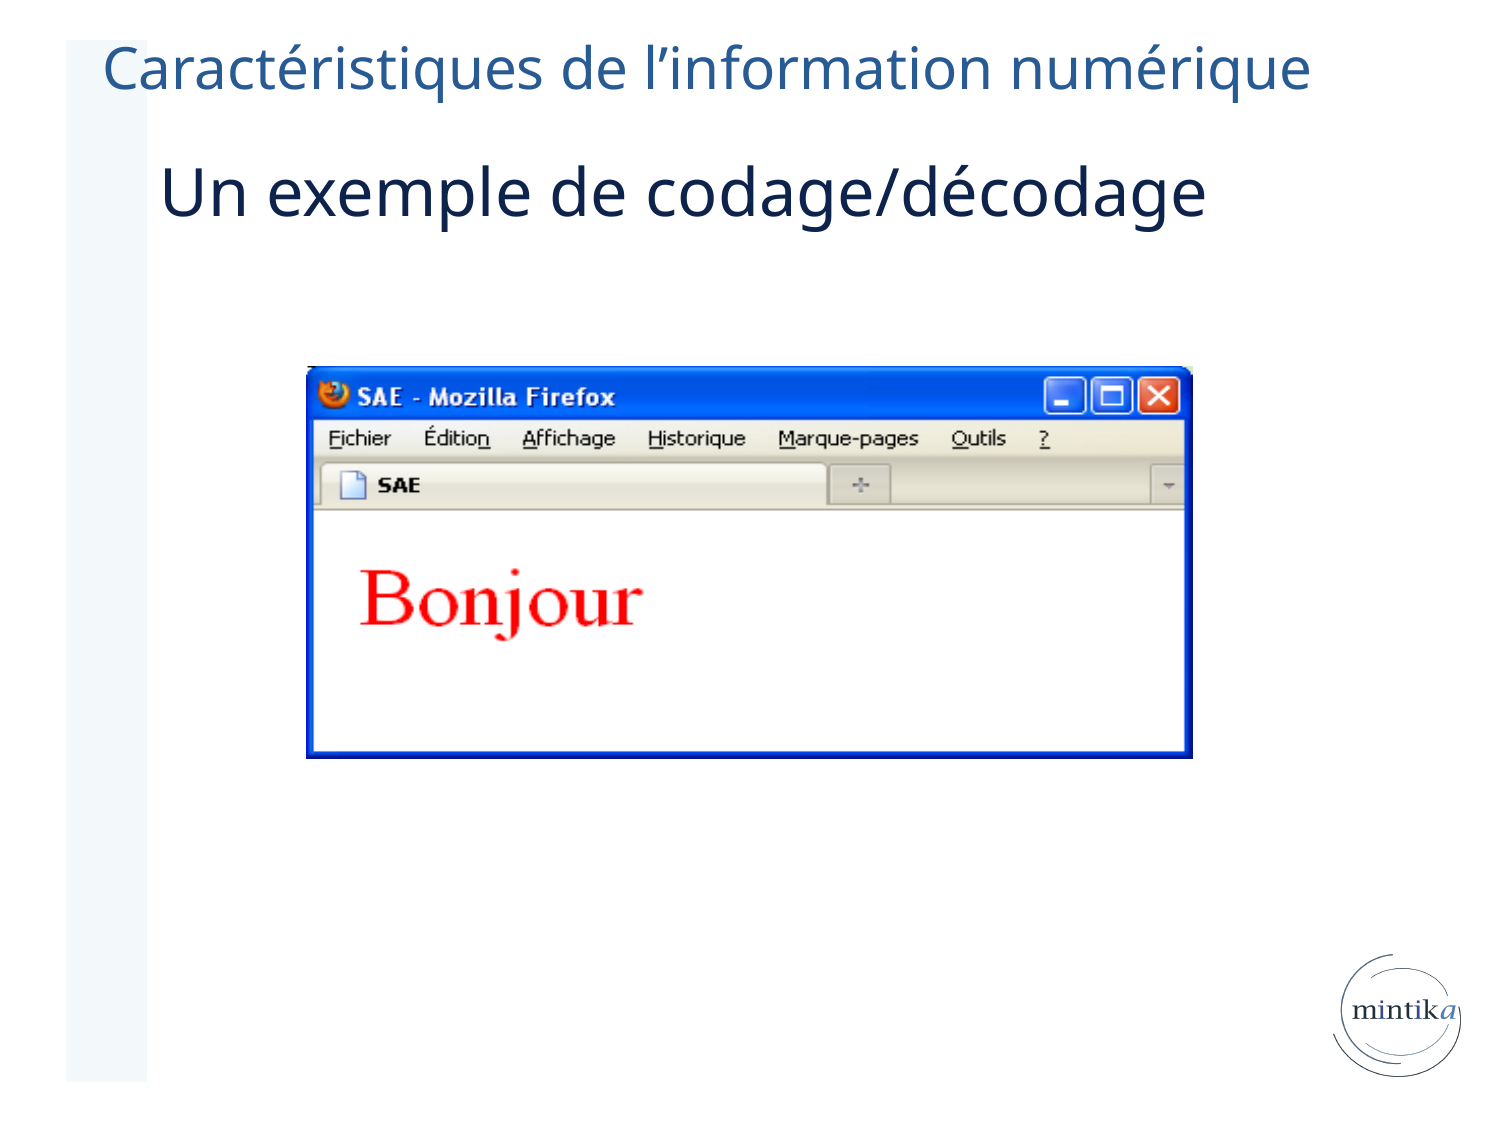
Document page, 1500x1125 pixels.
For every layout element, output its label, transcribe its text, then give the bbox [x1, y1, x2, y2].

text_box Caractéristiques de l’information numérique [102, 31, 1312, 102]
text_box Un exemple de codage/décodage [159, 149, 1500, 230]
picture [1333, 954, 1461, 1077]
picture [306, 366, 1194, 759]
